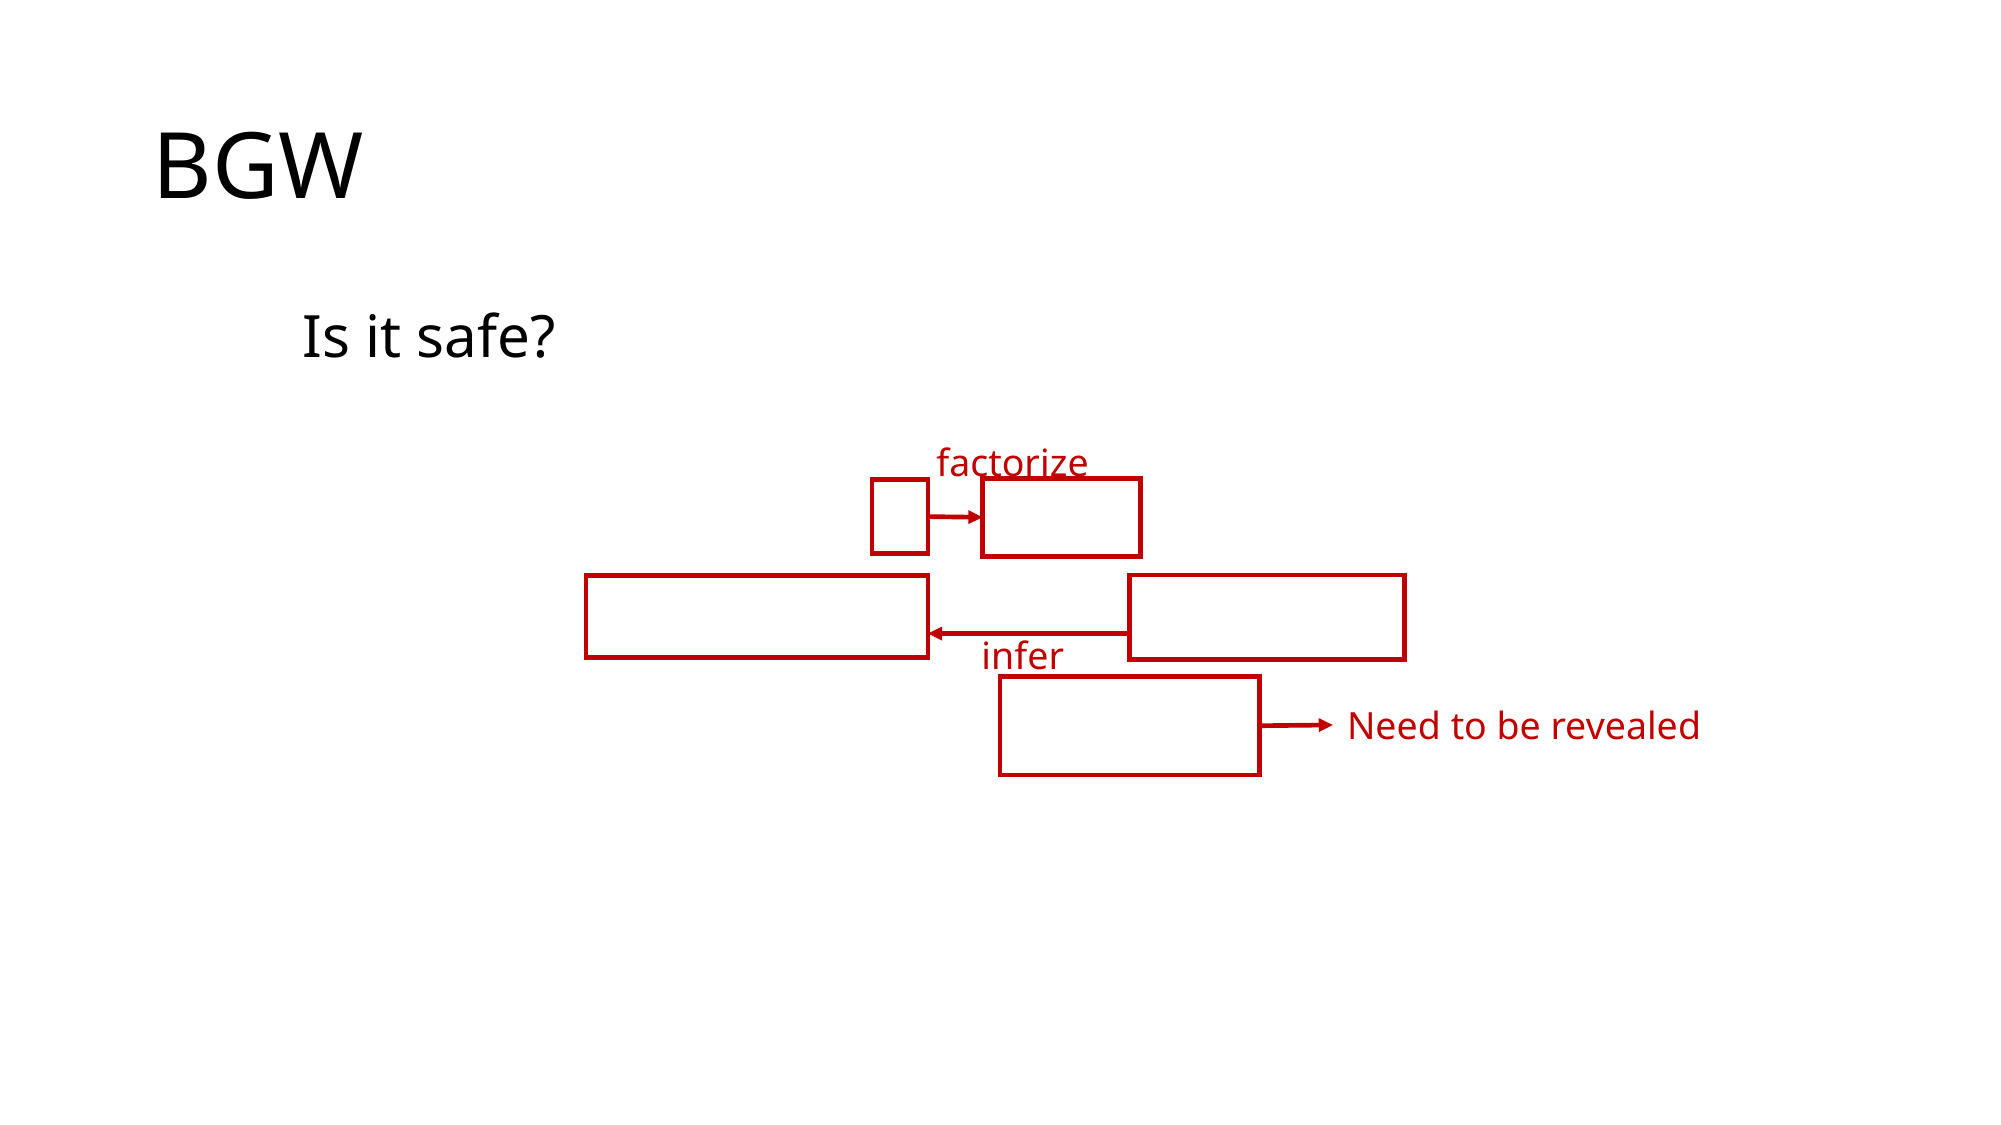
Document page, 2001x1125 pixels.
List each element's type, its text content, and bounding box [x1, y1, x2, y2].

text_box Need to be revealed [1332, 694, 1717, 755]
title BGW [137, 59, 1863, 278]
text_box [871, 479, 929, 555]
text_box [1129, 574, 1406, 660]
text_box factorize [921, 431, 1104, 492]
text_box [981, 477, 1142, 557]
text_box infer [966, 624, 1079, 633]
text_box [999, 676, 1260, 776]
text_box infer [966, 634, 1079, 685]
text_box [585, 575, 929, 659]
